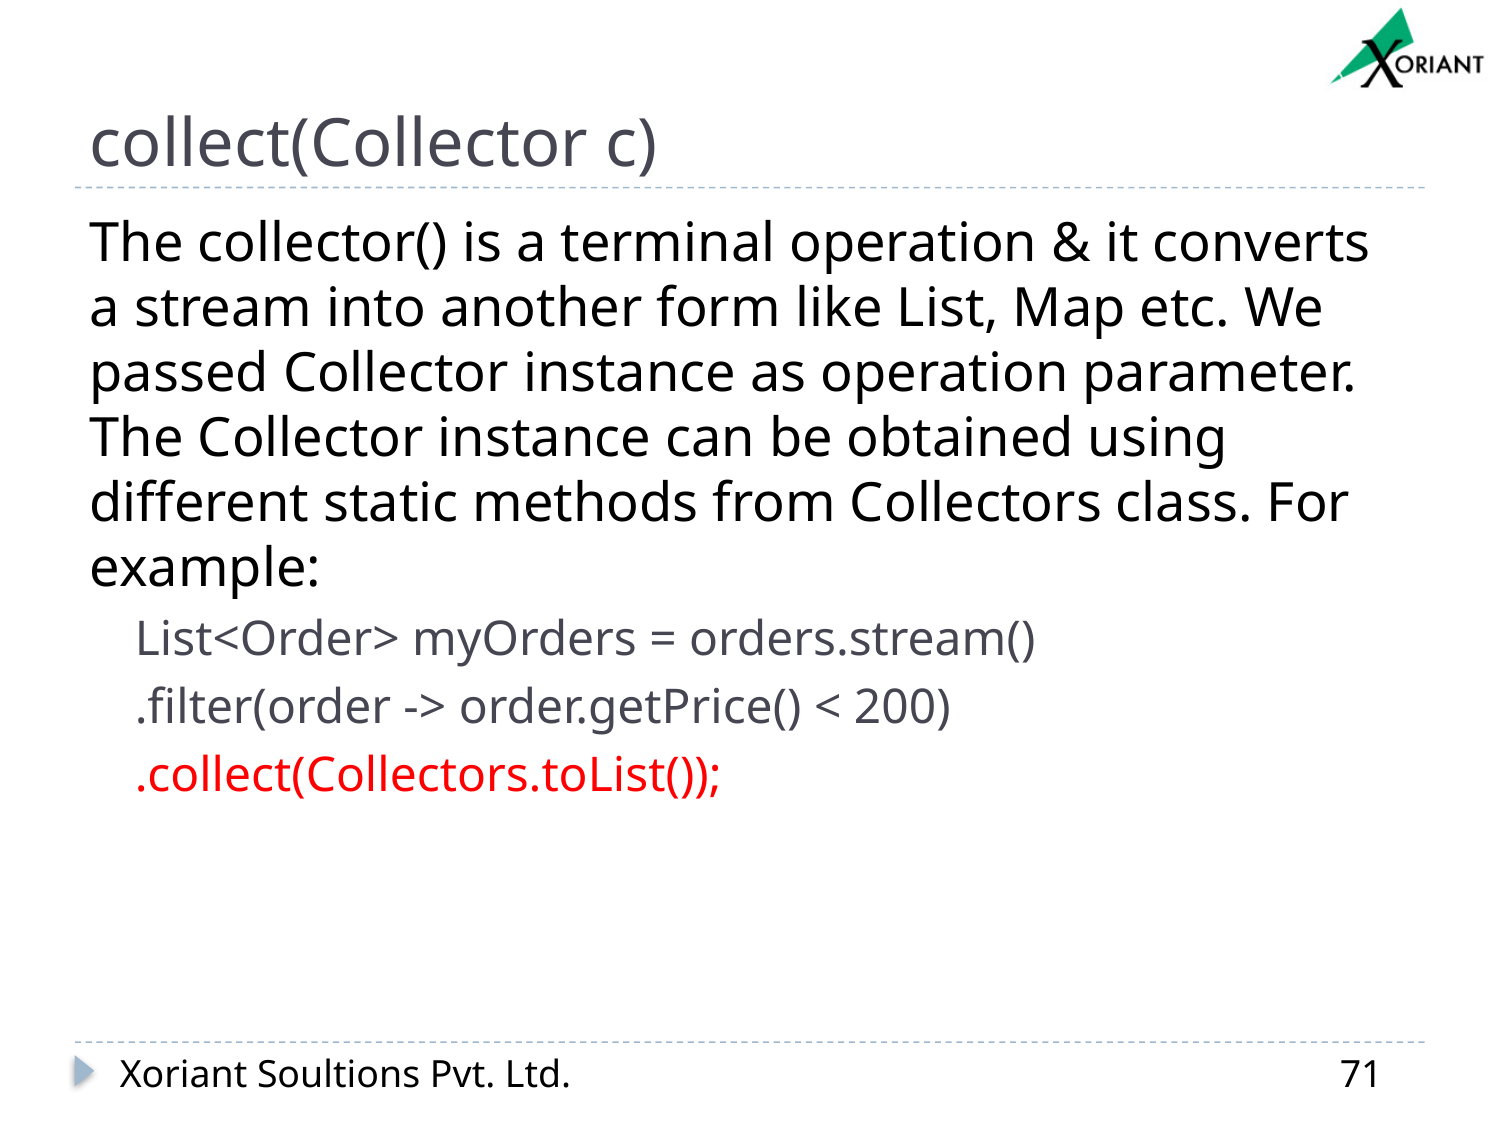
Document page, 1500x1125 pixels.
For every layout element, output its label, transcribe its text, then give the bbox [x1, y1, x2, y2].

list The collector() is a terminal operation & it converts a stream into another form like List, Map etc. We passed Collector instance as operation parameter. The Collector instance can be obtained using different static methods from Collectors class. For example: List<Order> myOrders = orders.stream() .filter(order -> order.getPrice() < 200) .collect(Collectors.toList()); [75, 200, 1425, 1010]
title collect(Collector c) [75, 24, 1425, 188]
slide_number 71 [1325, 1042, 1425, 1103]
footer Xoriant Soultions Pvt. Ltd. [105, 1042, 675, 1103]
picture [1325, 0, 1500, 91]
